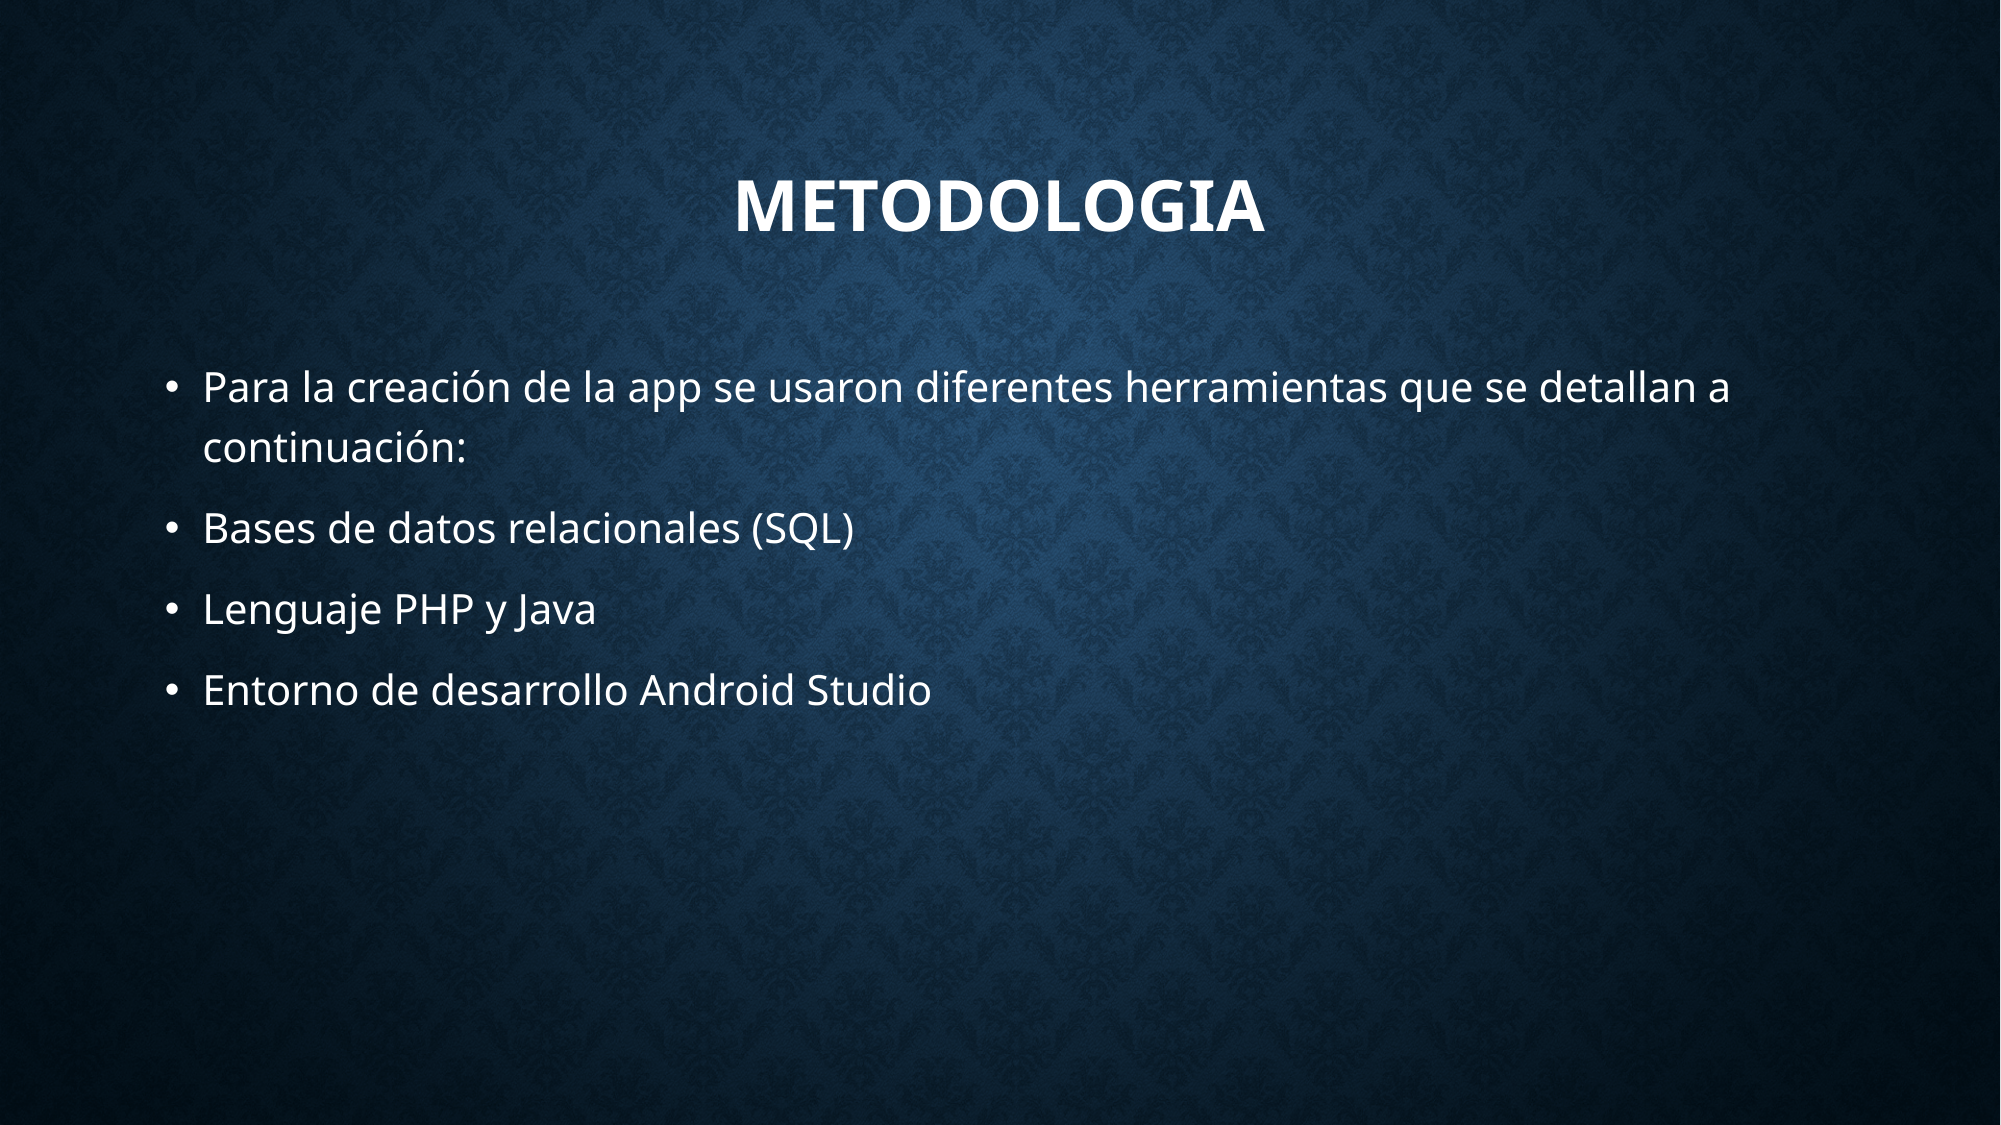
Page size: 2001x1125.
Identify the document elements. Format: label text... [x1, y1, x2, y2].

title Metodologia [149, 99, 1849, 318]
list Para la creación de la app se usaron diferentes herramientas que se detallan a continuación: Bases de datos relacionales (SQL) Lenguaje PHP y Java Entorno de desarrollo Android Studio [149, 343, 1849, 950]
